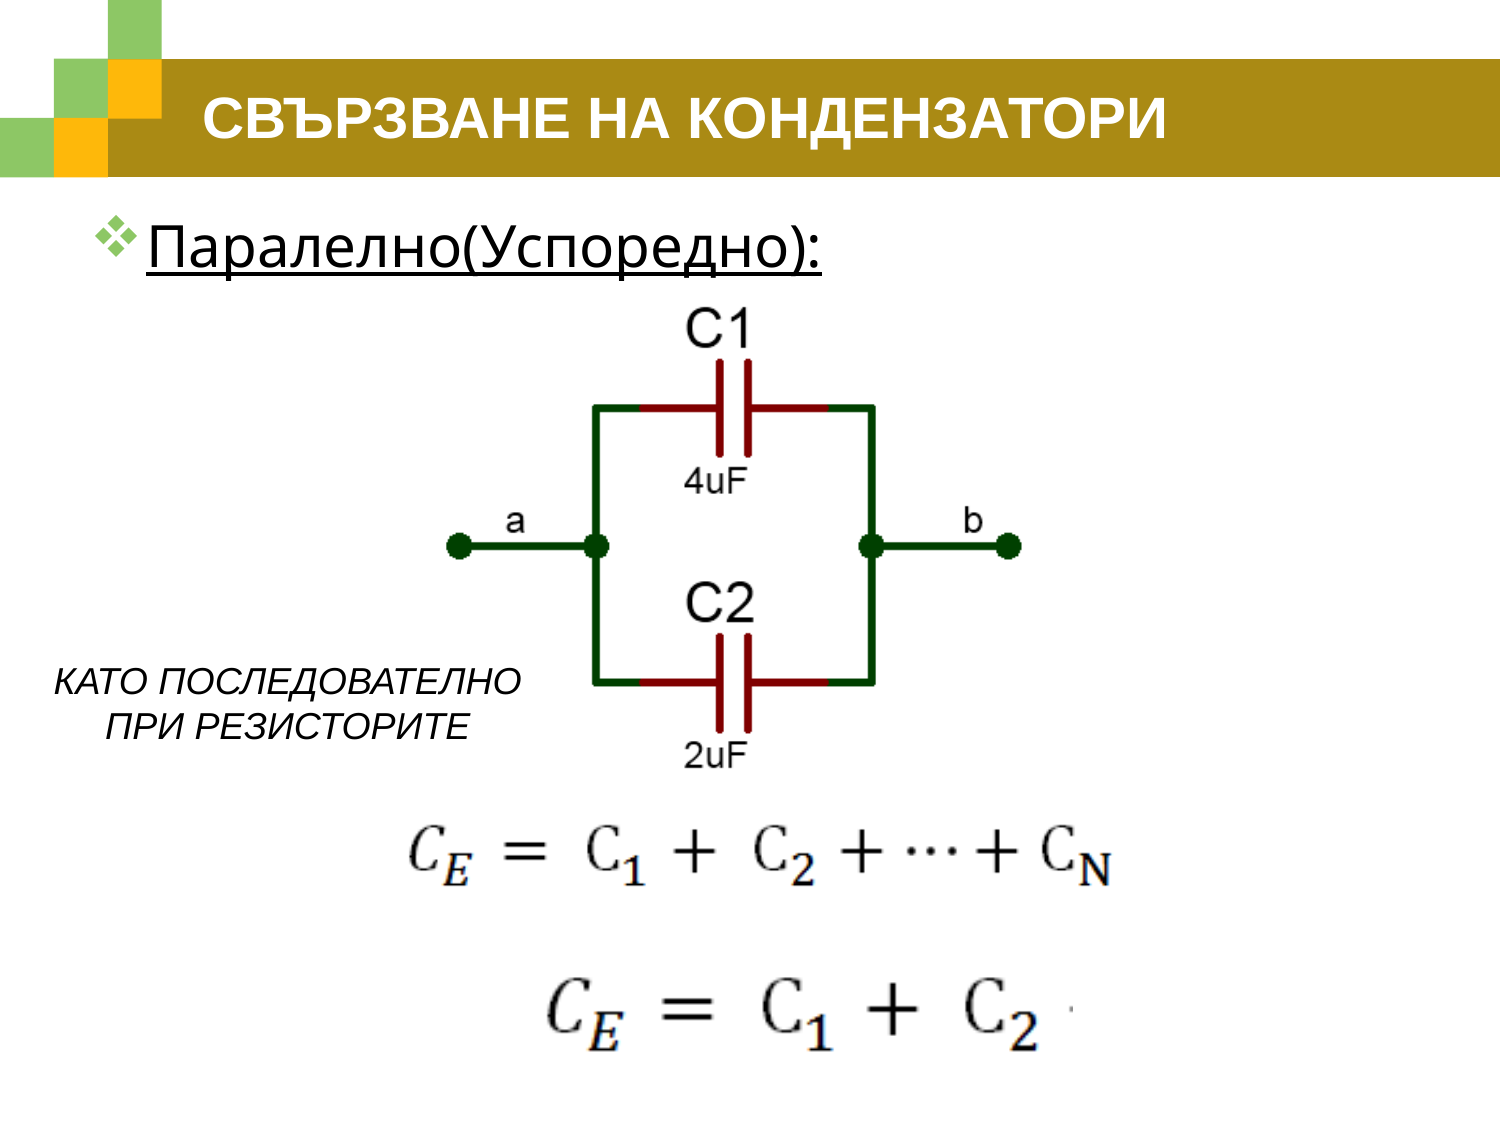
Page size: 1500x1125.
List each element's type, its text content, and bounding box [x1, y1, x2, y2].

text_box КАТО ПОСЛЕДОВАТЕЛНО ПРИ РЕЗИСТОРИТЕ [38, 649, 382, 755]
picture [350, 287, 1163, 926]
title СВЪРЗВАНЕ НА КОНДЕНЗАТОРИ [187, 74, 1401, 156]
picture [512, 937, 1074, 1076]
list Паралелно(Успоредно): [74, 201, 1426, 1063]
